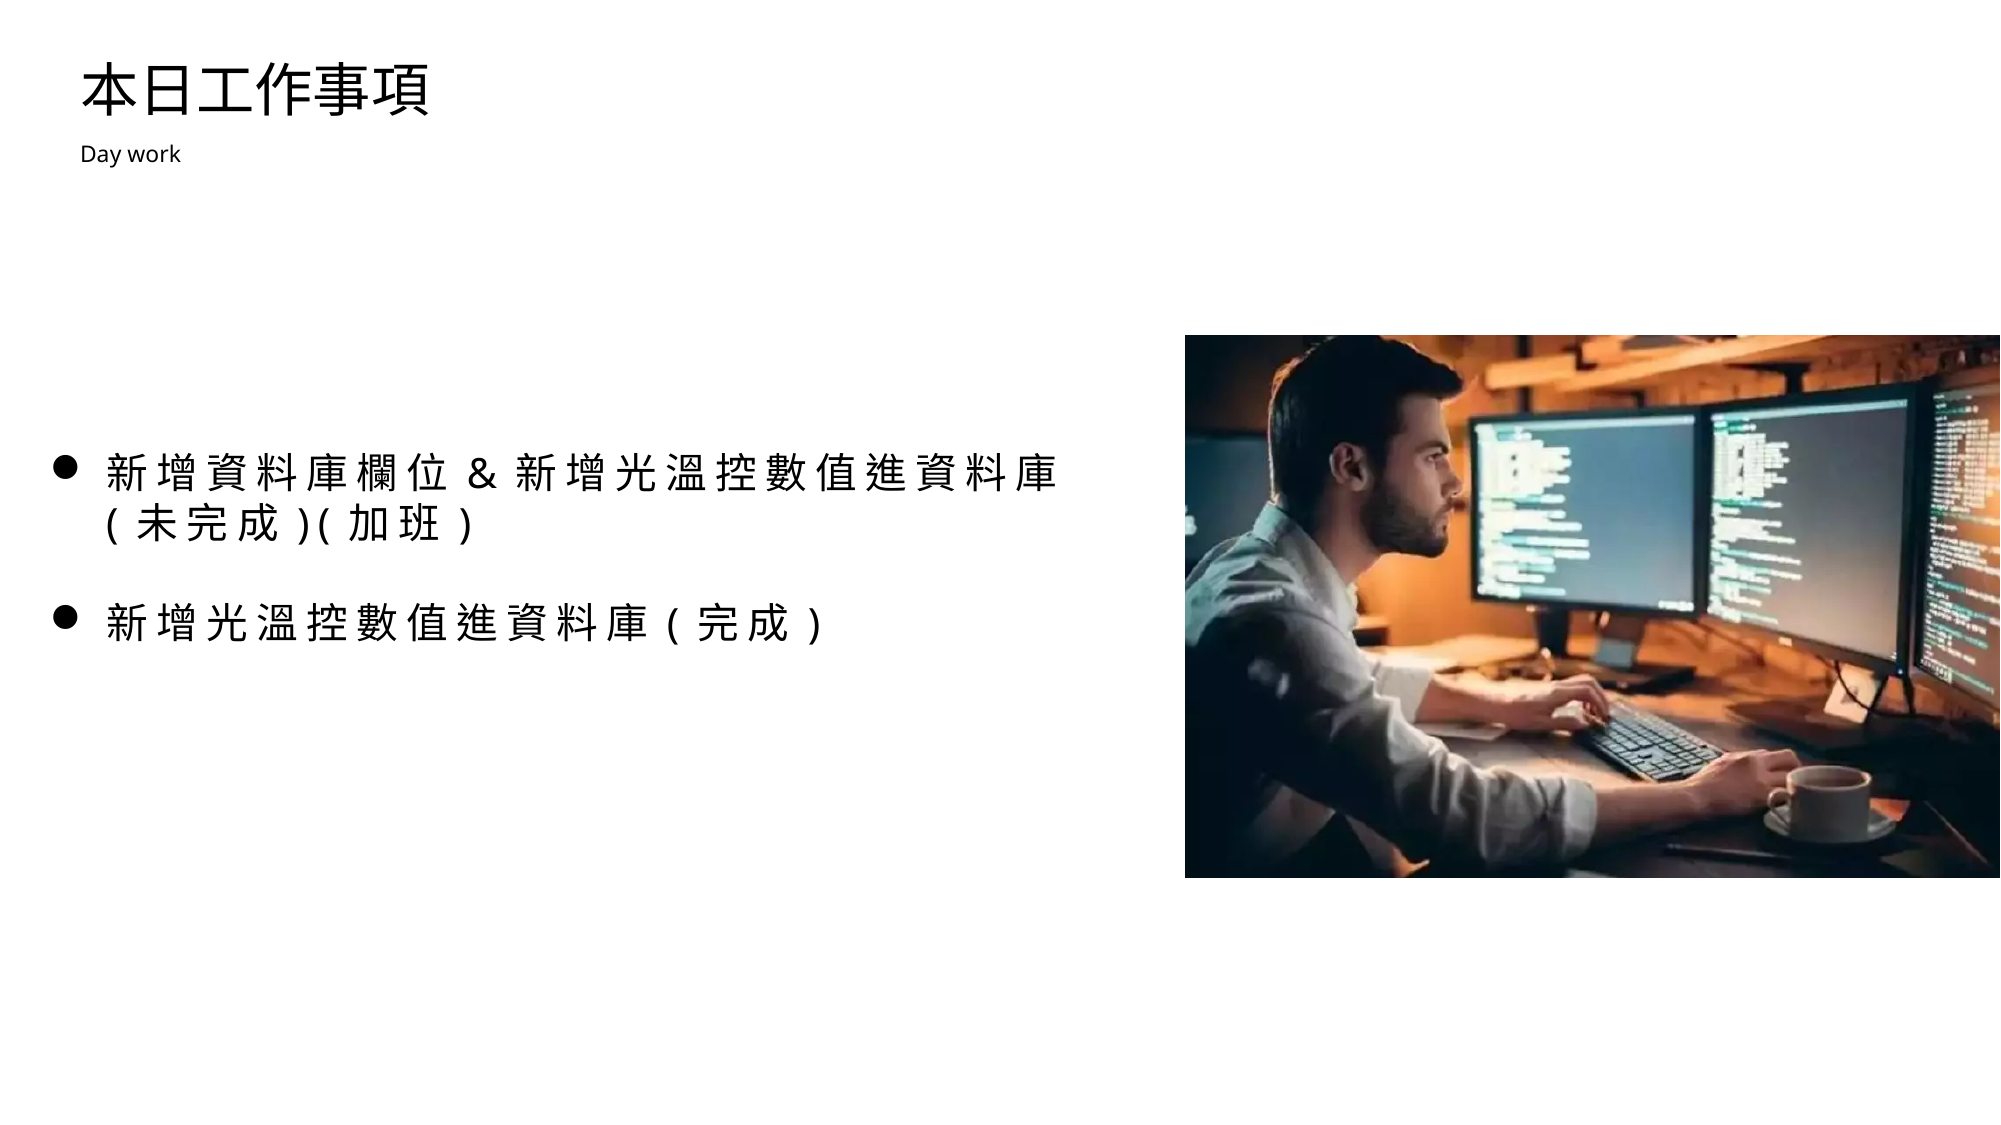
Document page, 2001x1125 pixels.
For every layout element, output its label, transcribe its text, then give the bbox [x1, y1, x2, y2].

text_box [65, 45, 620, 175]
text_box 新增資料庫欄位&新增光溫控數值進資料庫(未完成)(加班) 新增光溫控數值進資料庫(完成) [35, 439, 1098, 655]
picture [1185, 335, 2000, 878]
